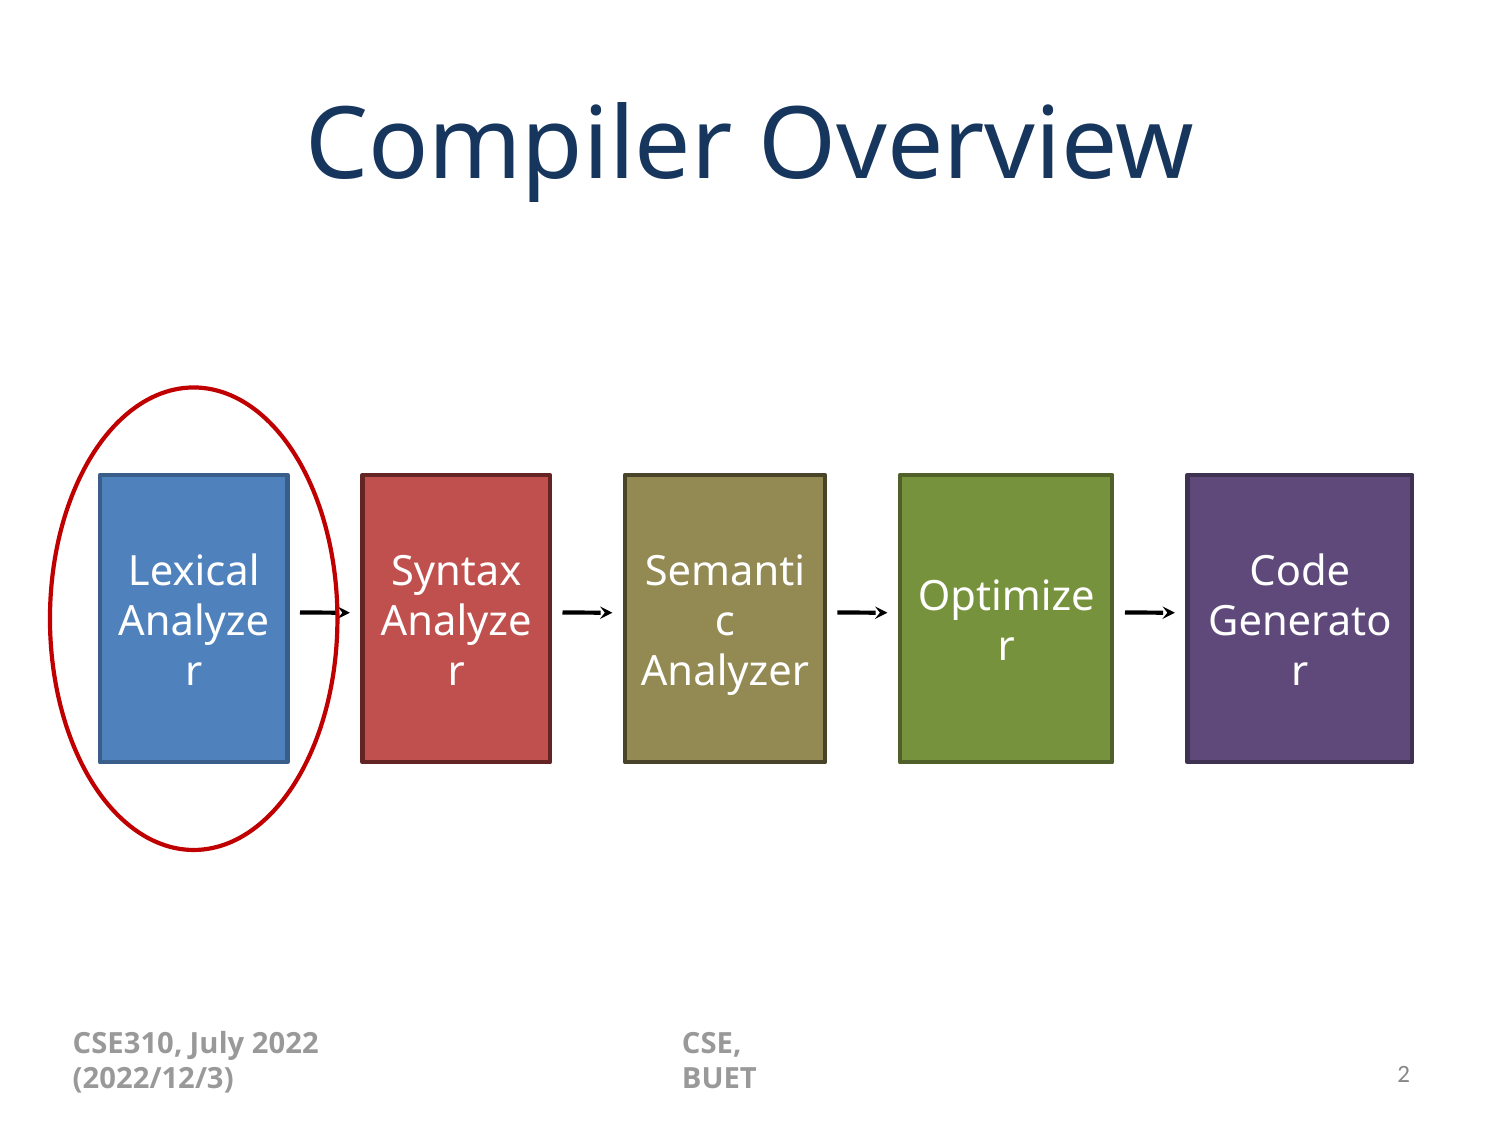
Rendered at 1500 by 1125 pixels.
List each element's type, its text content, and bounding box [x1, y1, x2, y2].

title CSE310, July 2022 (2022/12/3) [57, 1033, 457, 1086]
text_box Syntax Analyzer [362, 474, 550, 763]
text_box Semantic Analyzer [624, 474, 825, 763]
slide_number ‹#› [1074, 1042, 1425, 1103]
text_box Optimizer [899, 474, 1113, 763]
title CSE, BUET [666, 1033, 834, 1086]
text_box Code Generator [1187, 474, 1413, 763]
text_box [49, 387, 338, 850]
title Compiler Overview [75, 45, 1425, 233]
